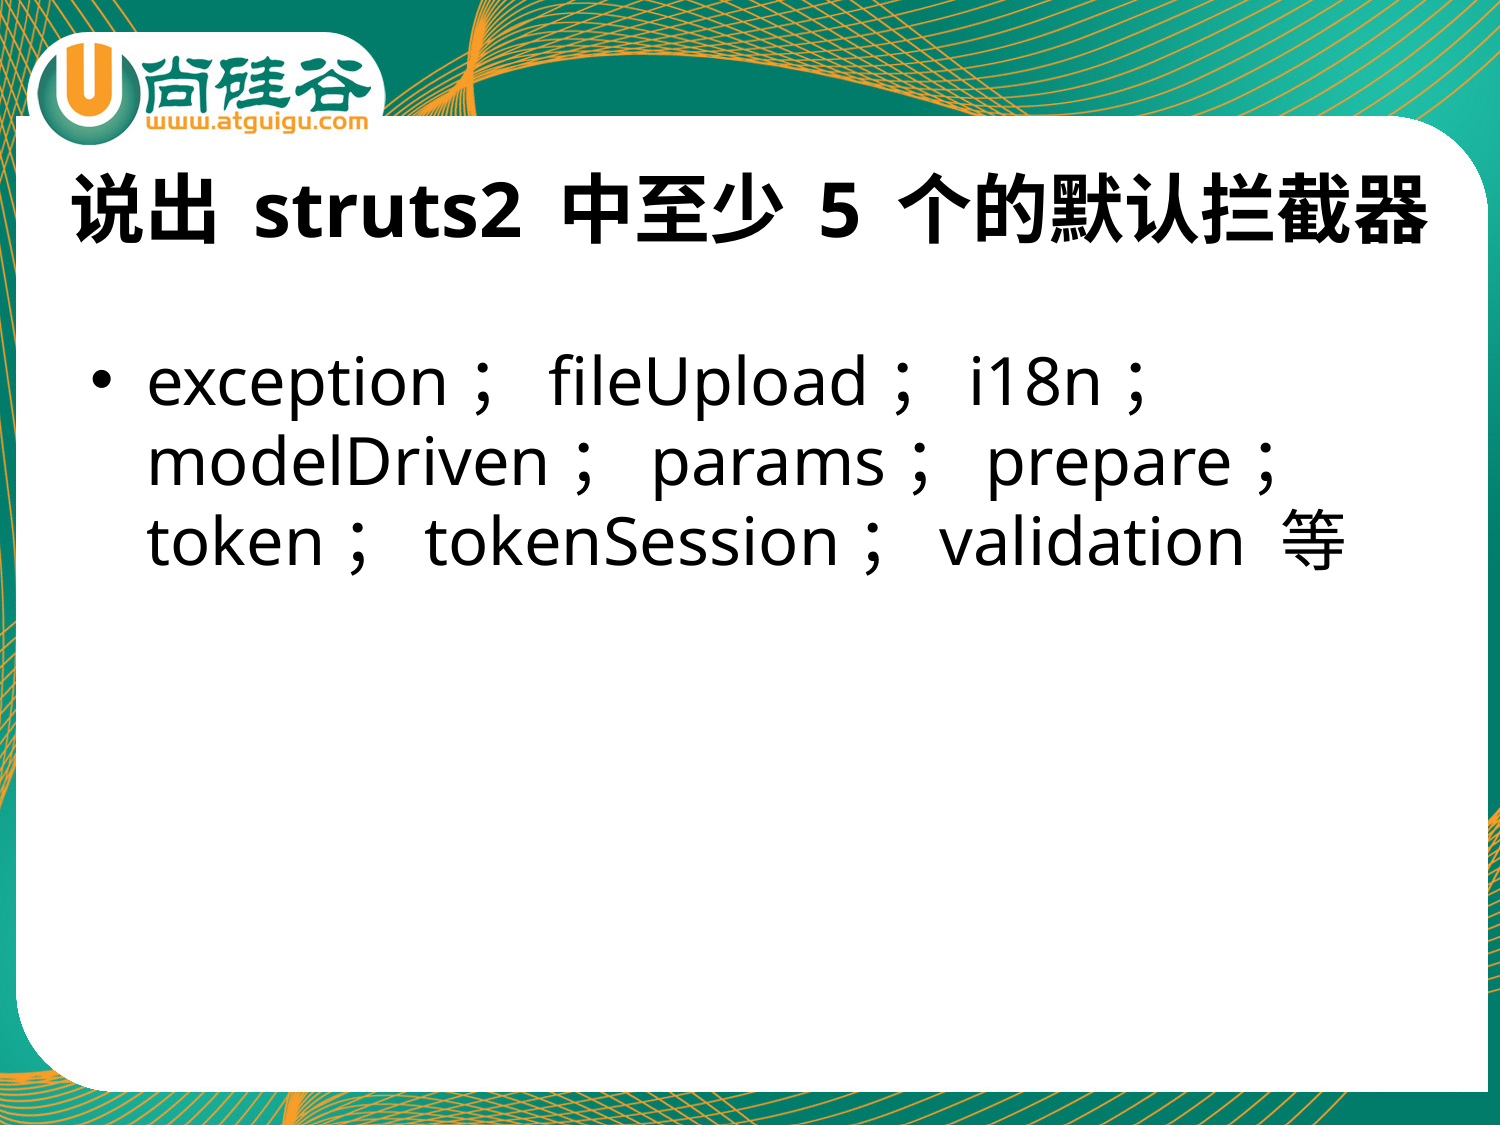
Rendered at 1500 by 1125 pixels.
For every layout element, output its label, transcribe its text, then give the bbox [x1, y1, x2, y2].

list exception；fileUpload；i18n；modelDriven；params；prepare；token；tokenSession；validation 等 [75, 331, 1425, 646]
title 说出 struts2 中至少 5 个的默认拦截器 [51, 113, 1447, 302]
picture [0, 0, 1500, 1125]
